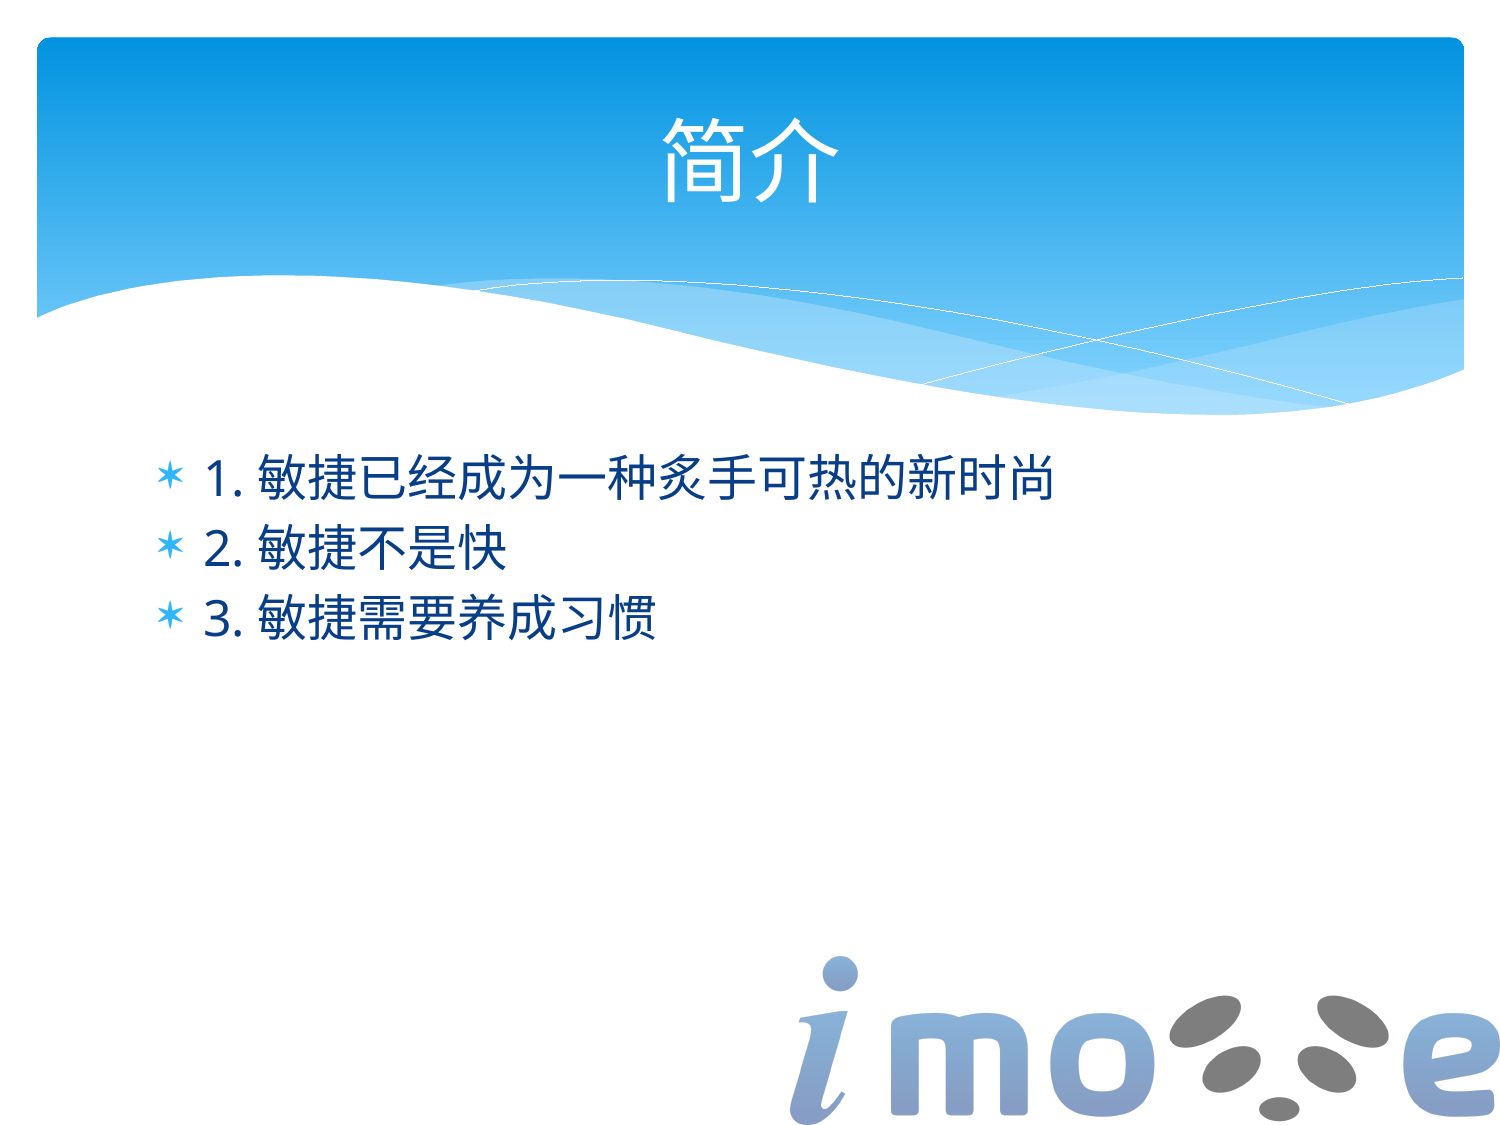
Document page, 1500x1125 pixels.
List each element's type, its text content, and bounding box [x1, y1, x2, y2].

list 1.敏捷已经成为一种炙手可热的新时尚 2.敏捷不是快 3.敏捷需要养成习惯 [143, 438, 1359, 1005]
title 简介 [75, 55, 1425, 261]
